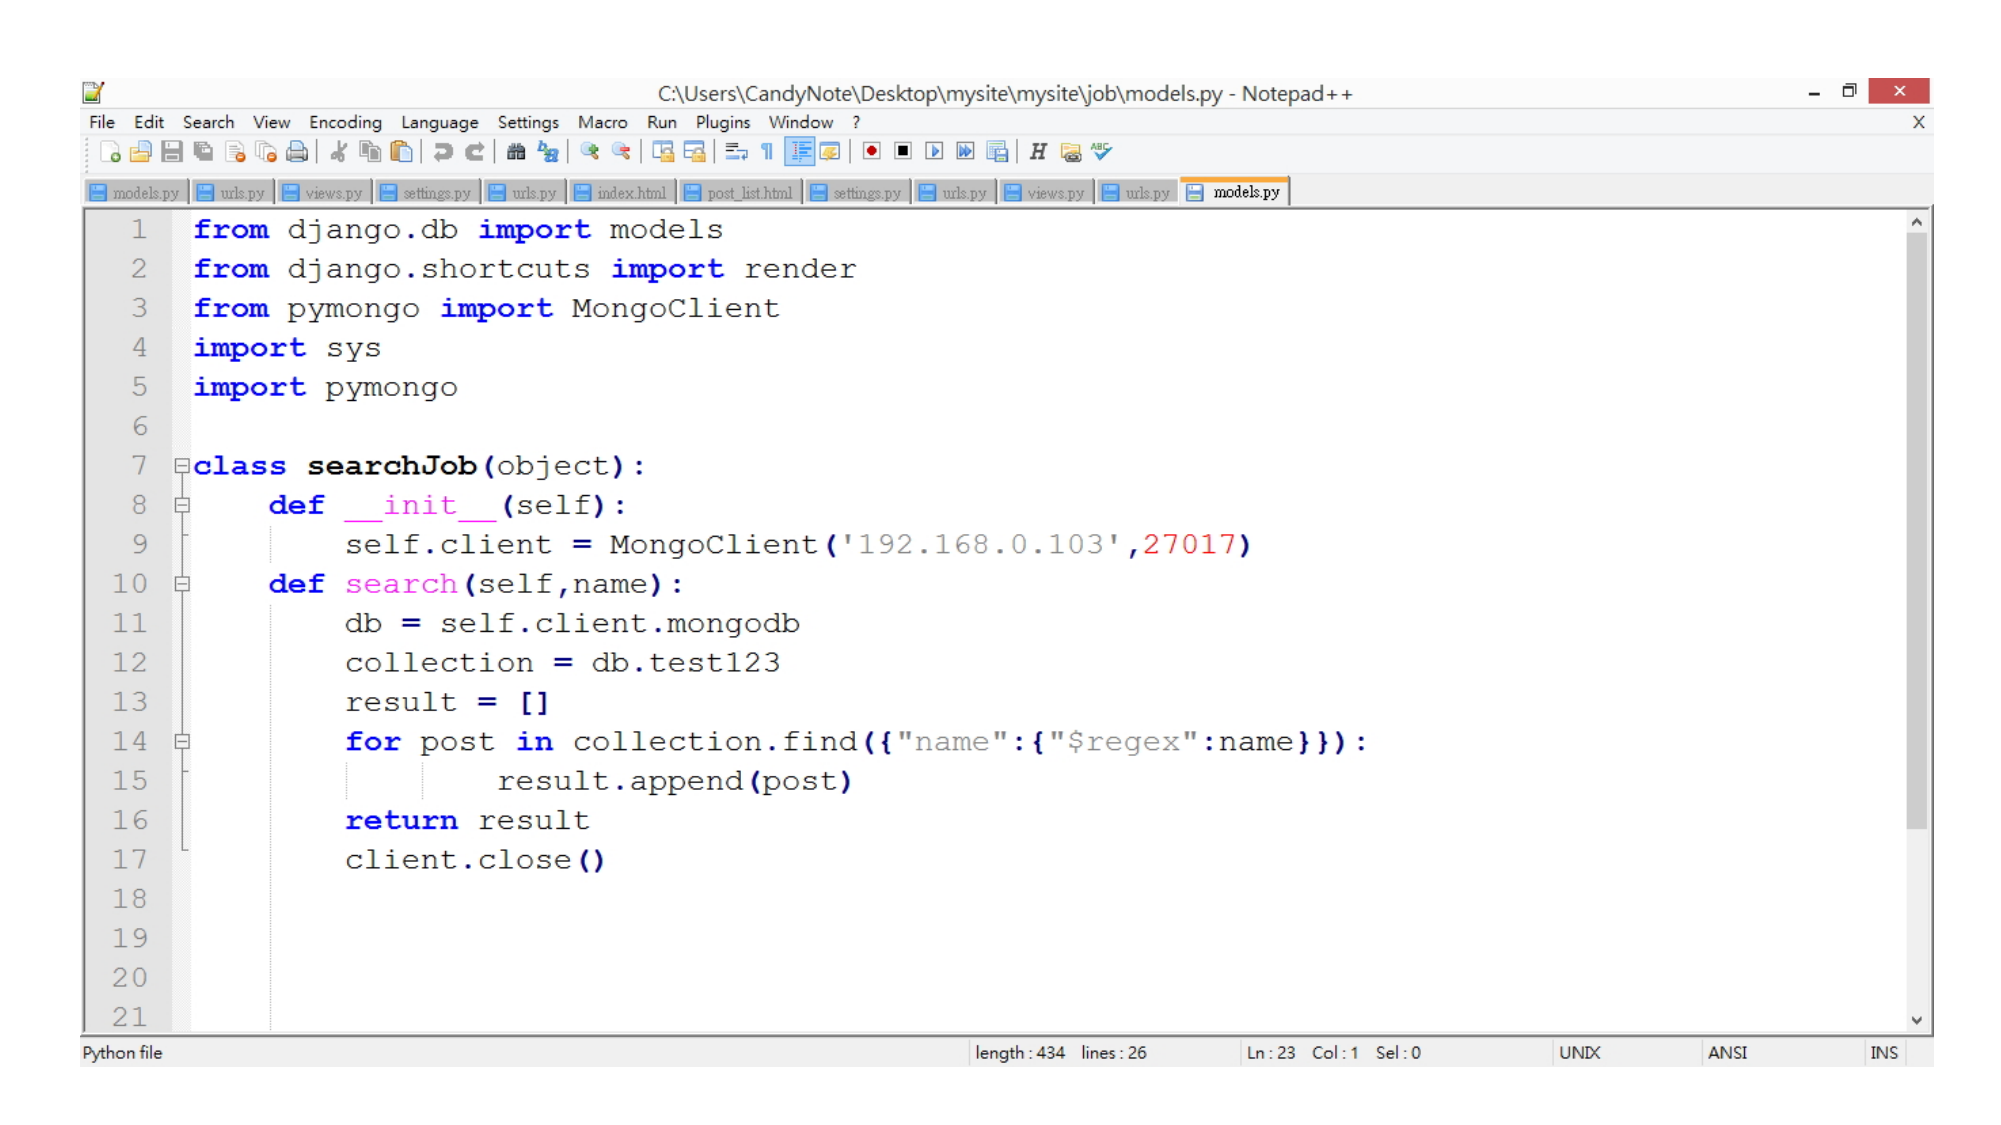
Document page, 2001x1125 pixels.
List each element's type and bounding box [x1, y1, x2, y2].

picture [79, 78, 1934, 1067]
